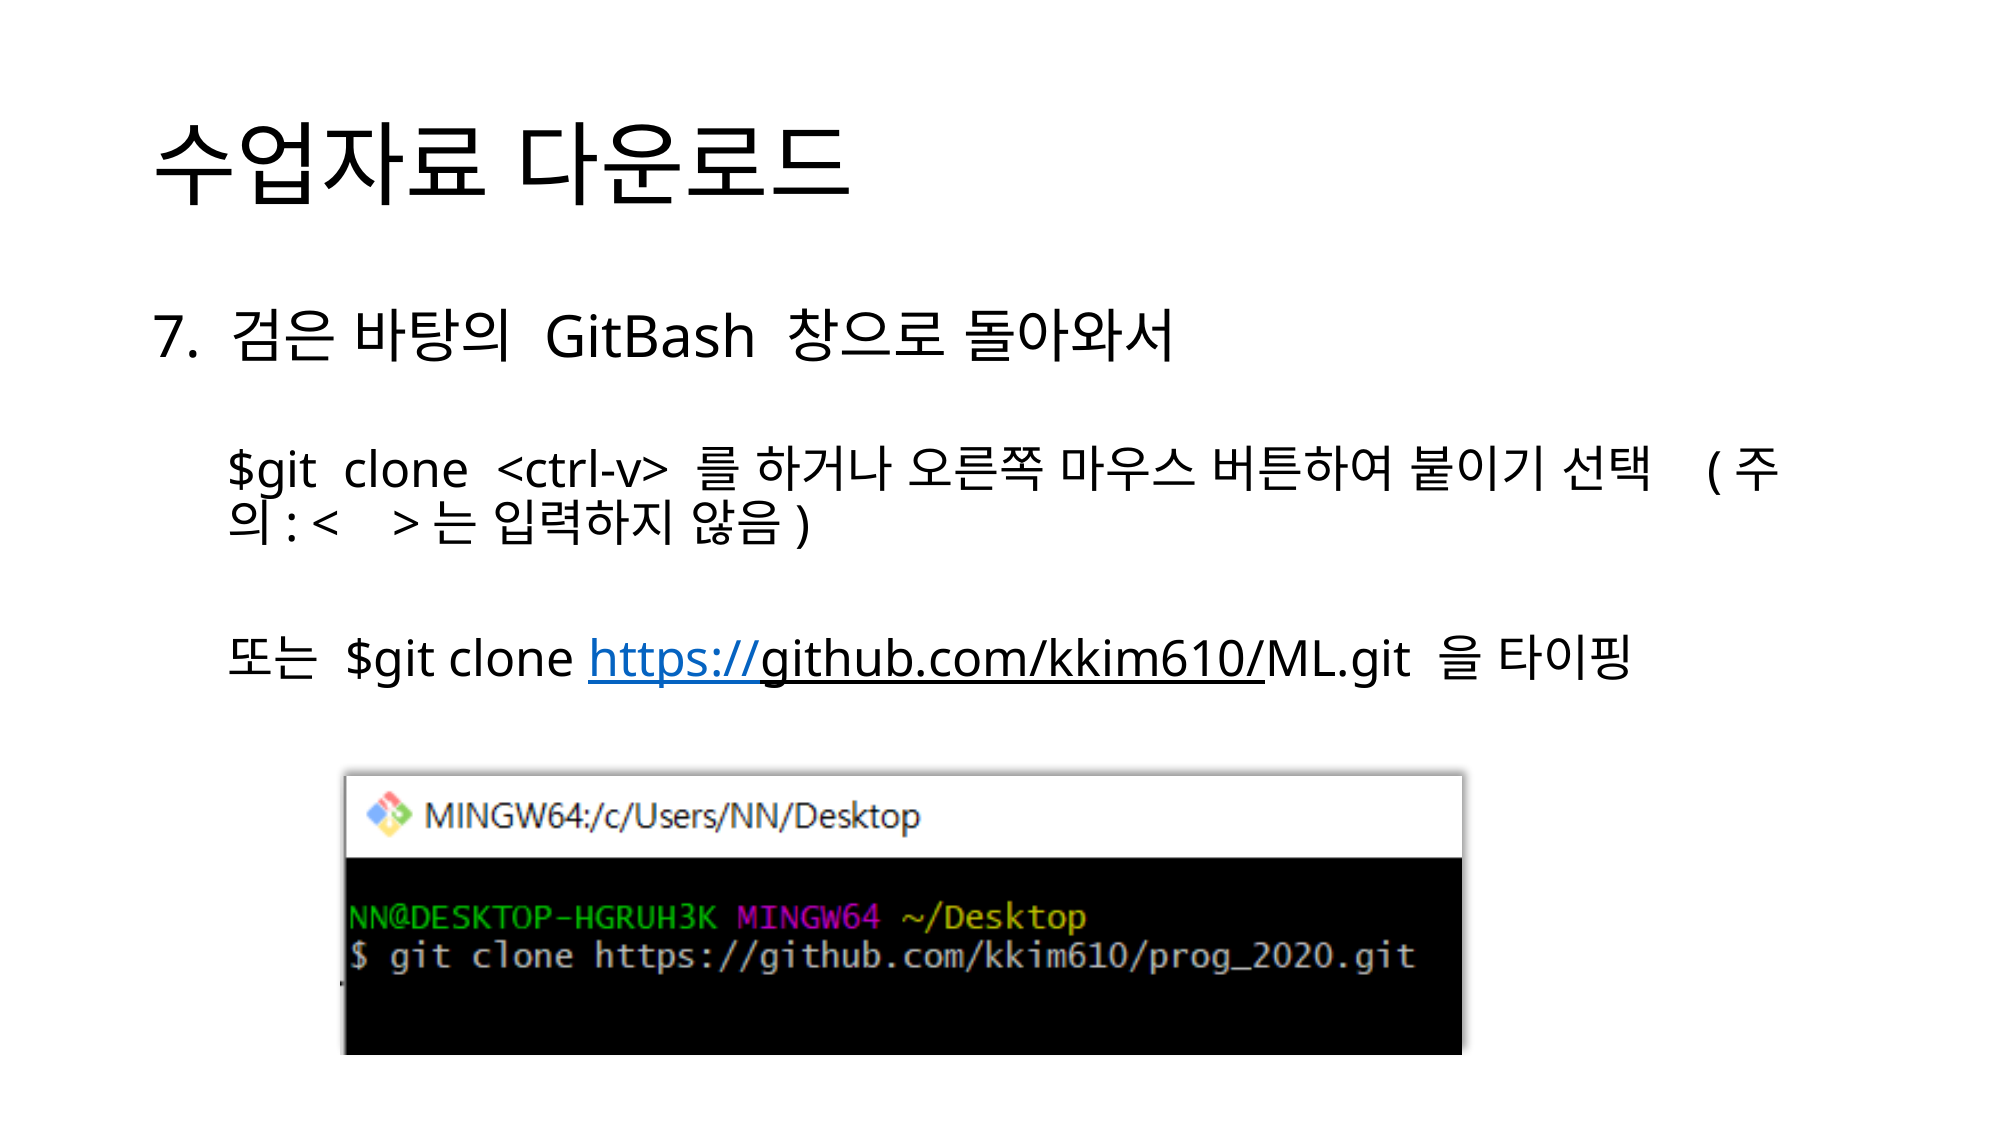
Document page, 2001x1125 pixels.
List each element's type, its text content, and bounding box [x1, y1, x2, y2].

list 7. 검은 바탕의 GitBash 창으로 돌아와서 $git clone <ctrl-v> 를 하거나 오른쪽 마우스 버튼하여 붙이기 선택 (주의: < >는 입력하지 않음) 또는 $git clone https://github.com/kkim610/ML.git 을 타이핑 [137, 299, 1863, 1014]
picture [340, 776, 1462, 1055]
title 수업자료 다운로드 [137, 59, 1863, 278]
